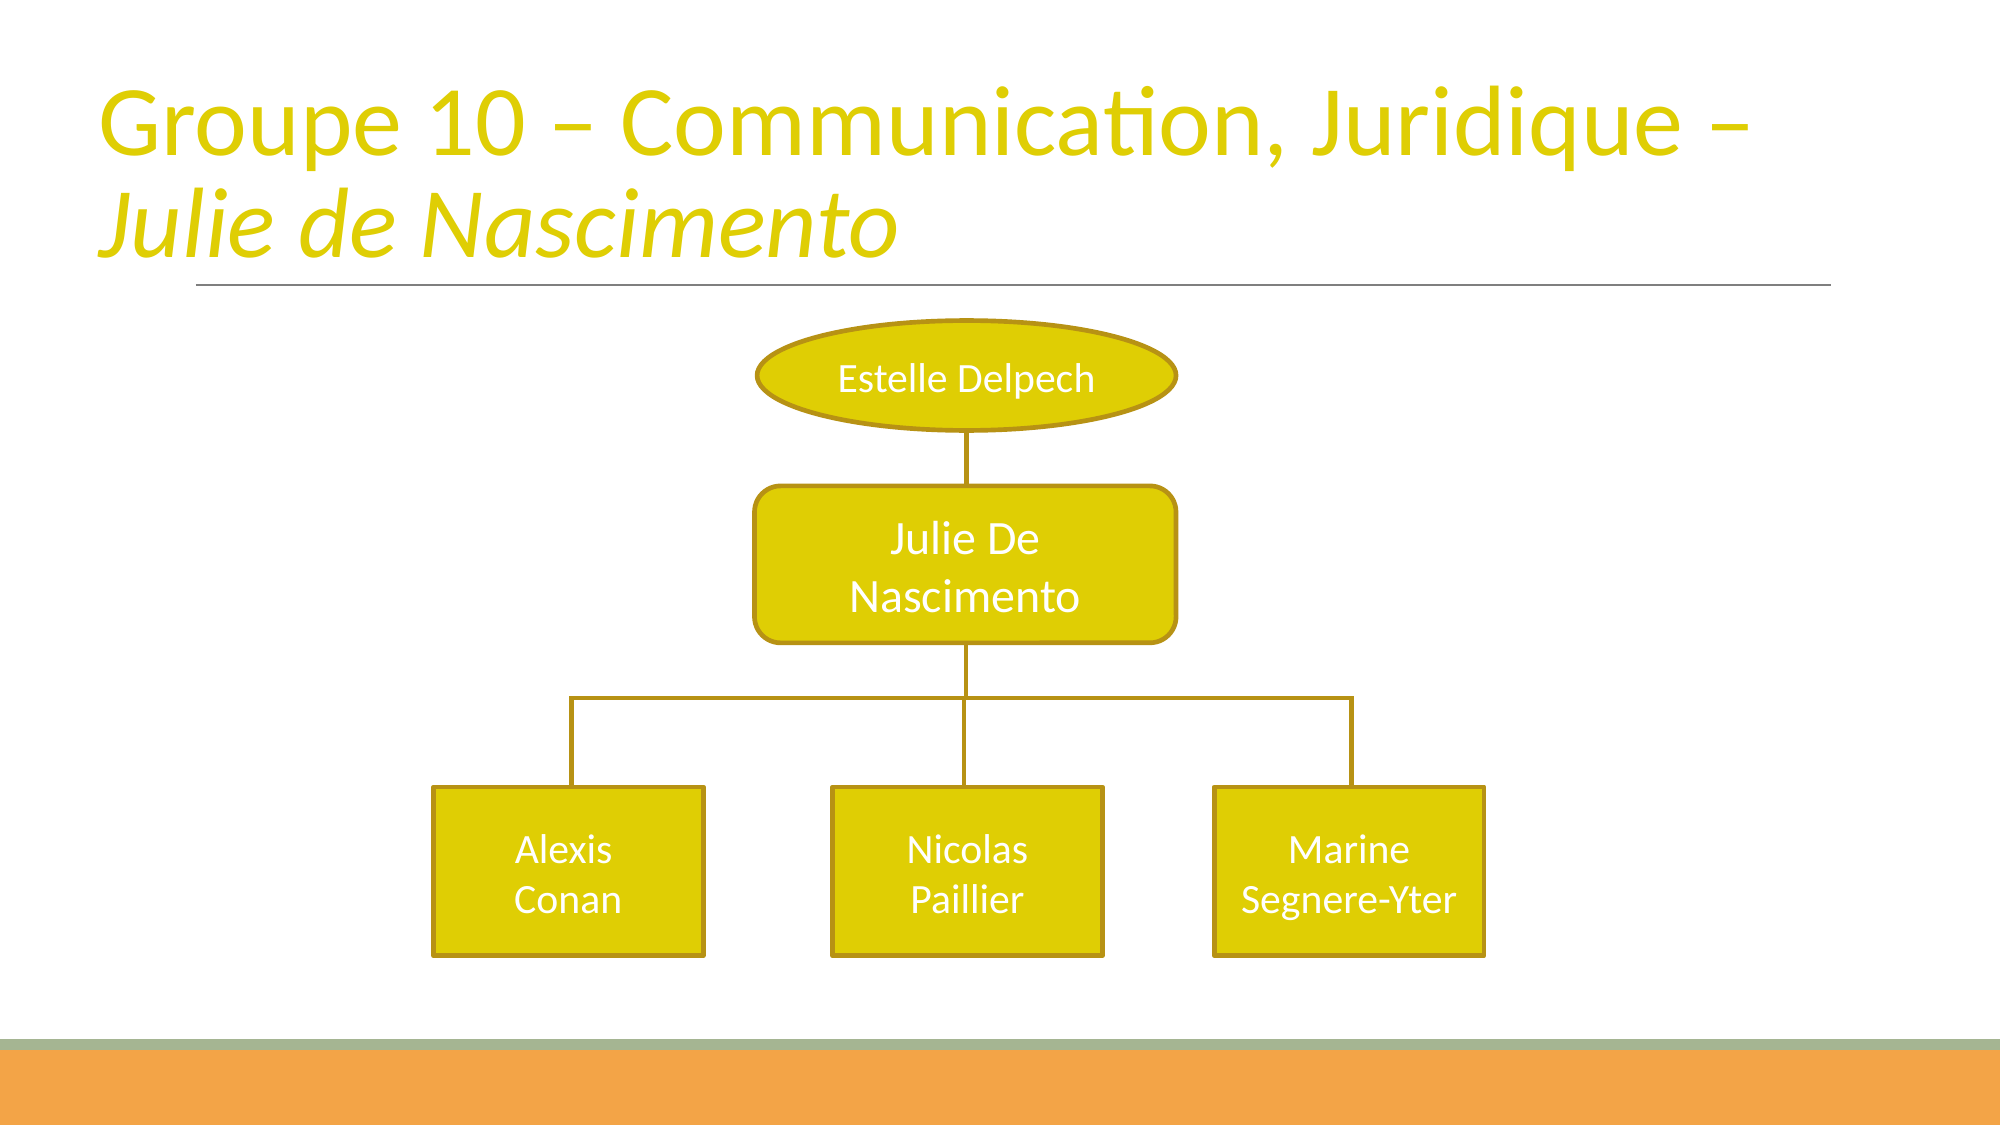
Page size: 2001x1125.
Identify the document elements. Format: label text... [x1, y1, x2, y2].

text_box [433, 320, 1485, 957]
title Groupe 10 – Communication, Juridique – Julie de Nascimento [83, 47, 1946, 285]
